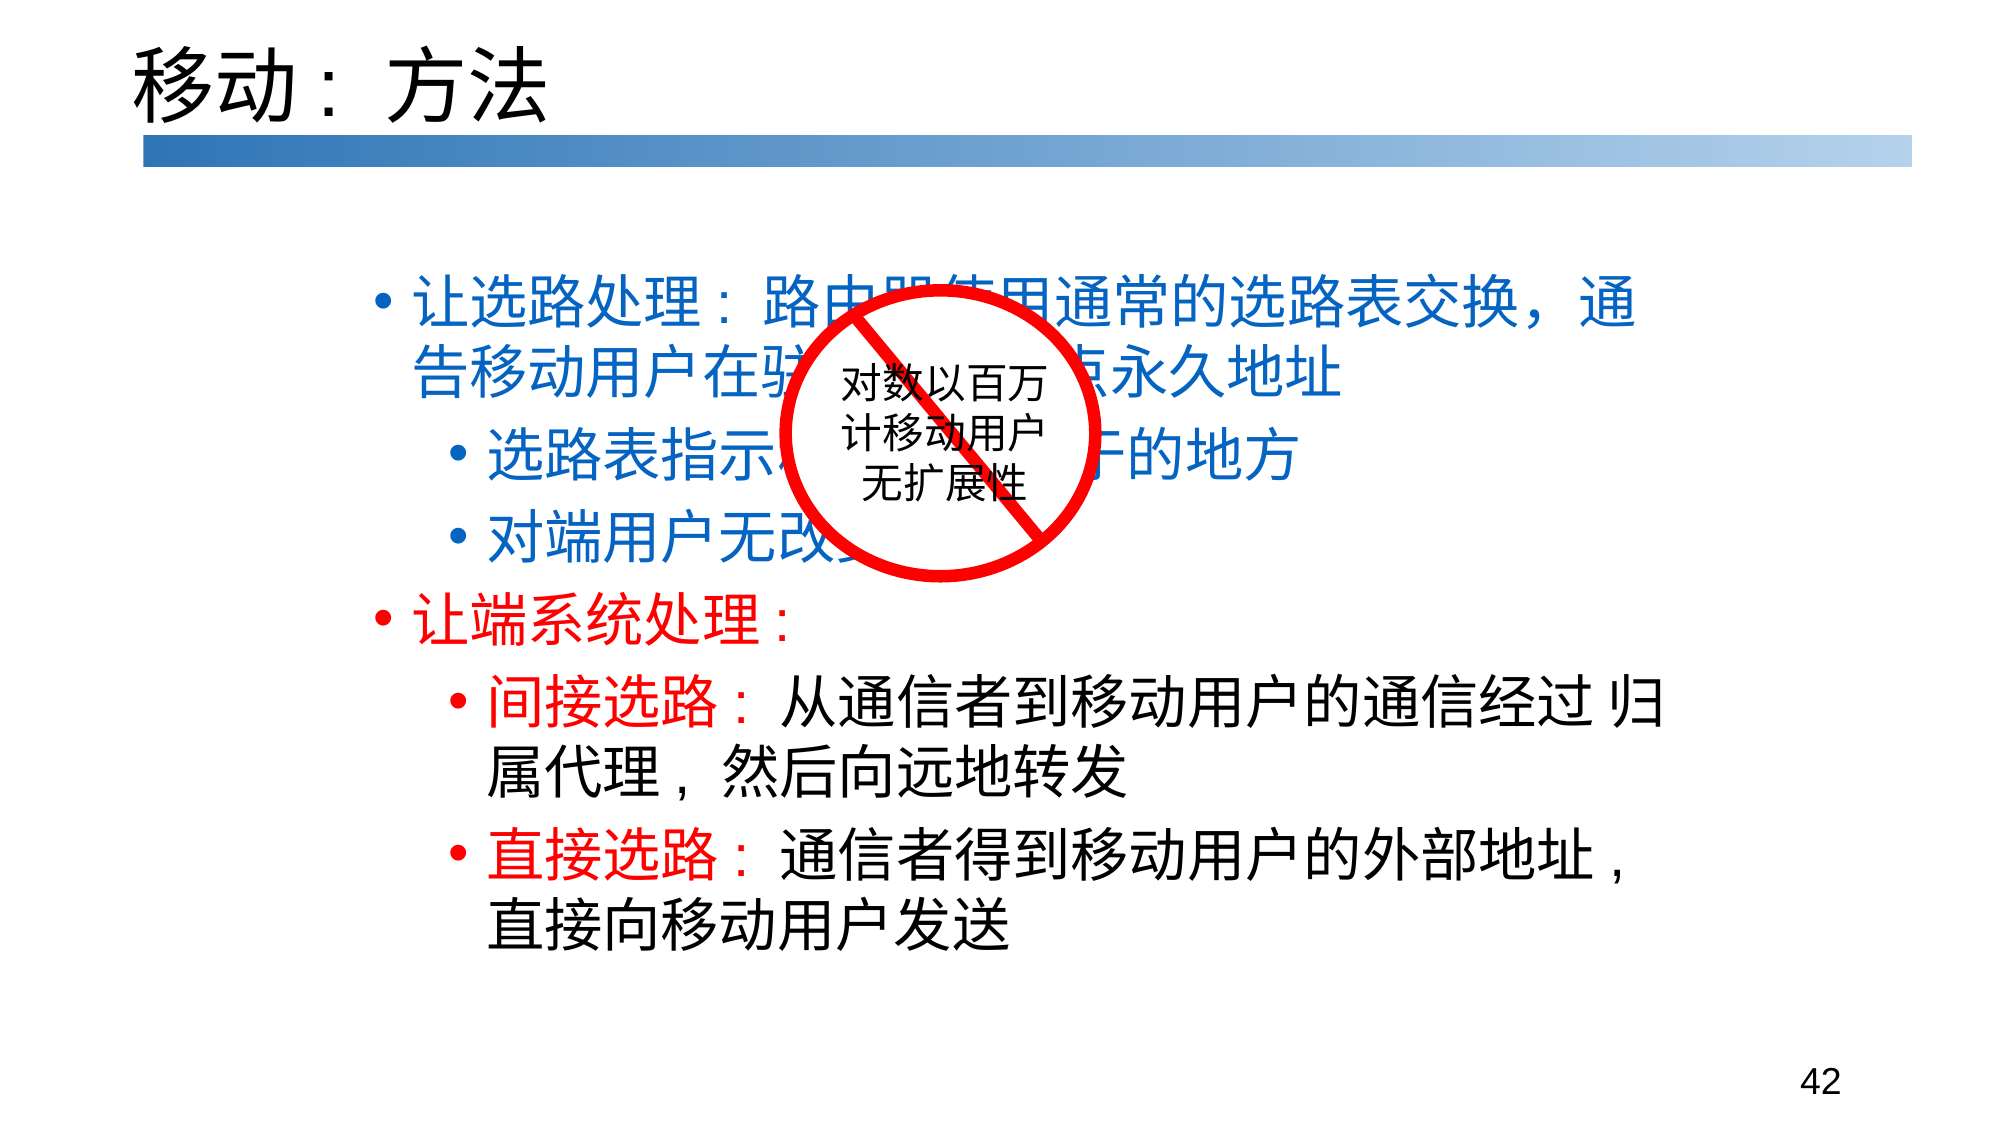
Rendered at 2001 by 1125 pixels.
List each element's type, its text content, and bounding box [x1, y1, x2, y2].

text_box 对数以百万 计移动用户 无扩展性 [758, 348, 1132, 514]
text_box [812, 514, 1069, 577]
text_box [142, 135, 1913, 168]
title 移动: 方法 [116, 37, 1817, 225]
slide_number 42 [1785, 1050, 1934, 1125]
text_box [816, 290, 1065, 348]
list 让选路处理: 路由器使用通常的选路表交换，通告移动用户在驻留地的节点永久地址 选路表指示移动用户位于的地方 对端用户无改变 让端系统处理: 间接选路: 从通信者到移动用户的通信经过 归属代理, 然后向远地转发 直接选路: 通信者得到移动用户的外部地址, 直接向移动用户发送 [358, 257, 1689, 994]
